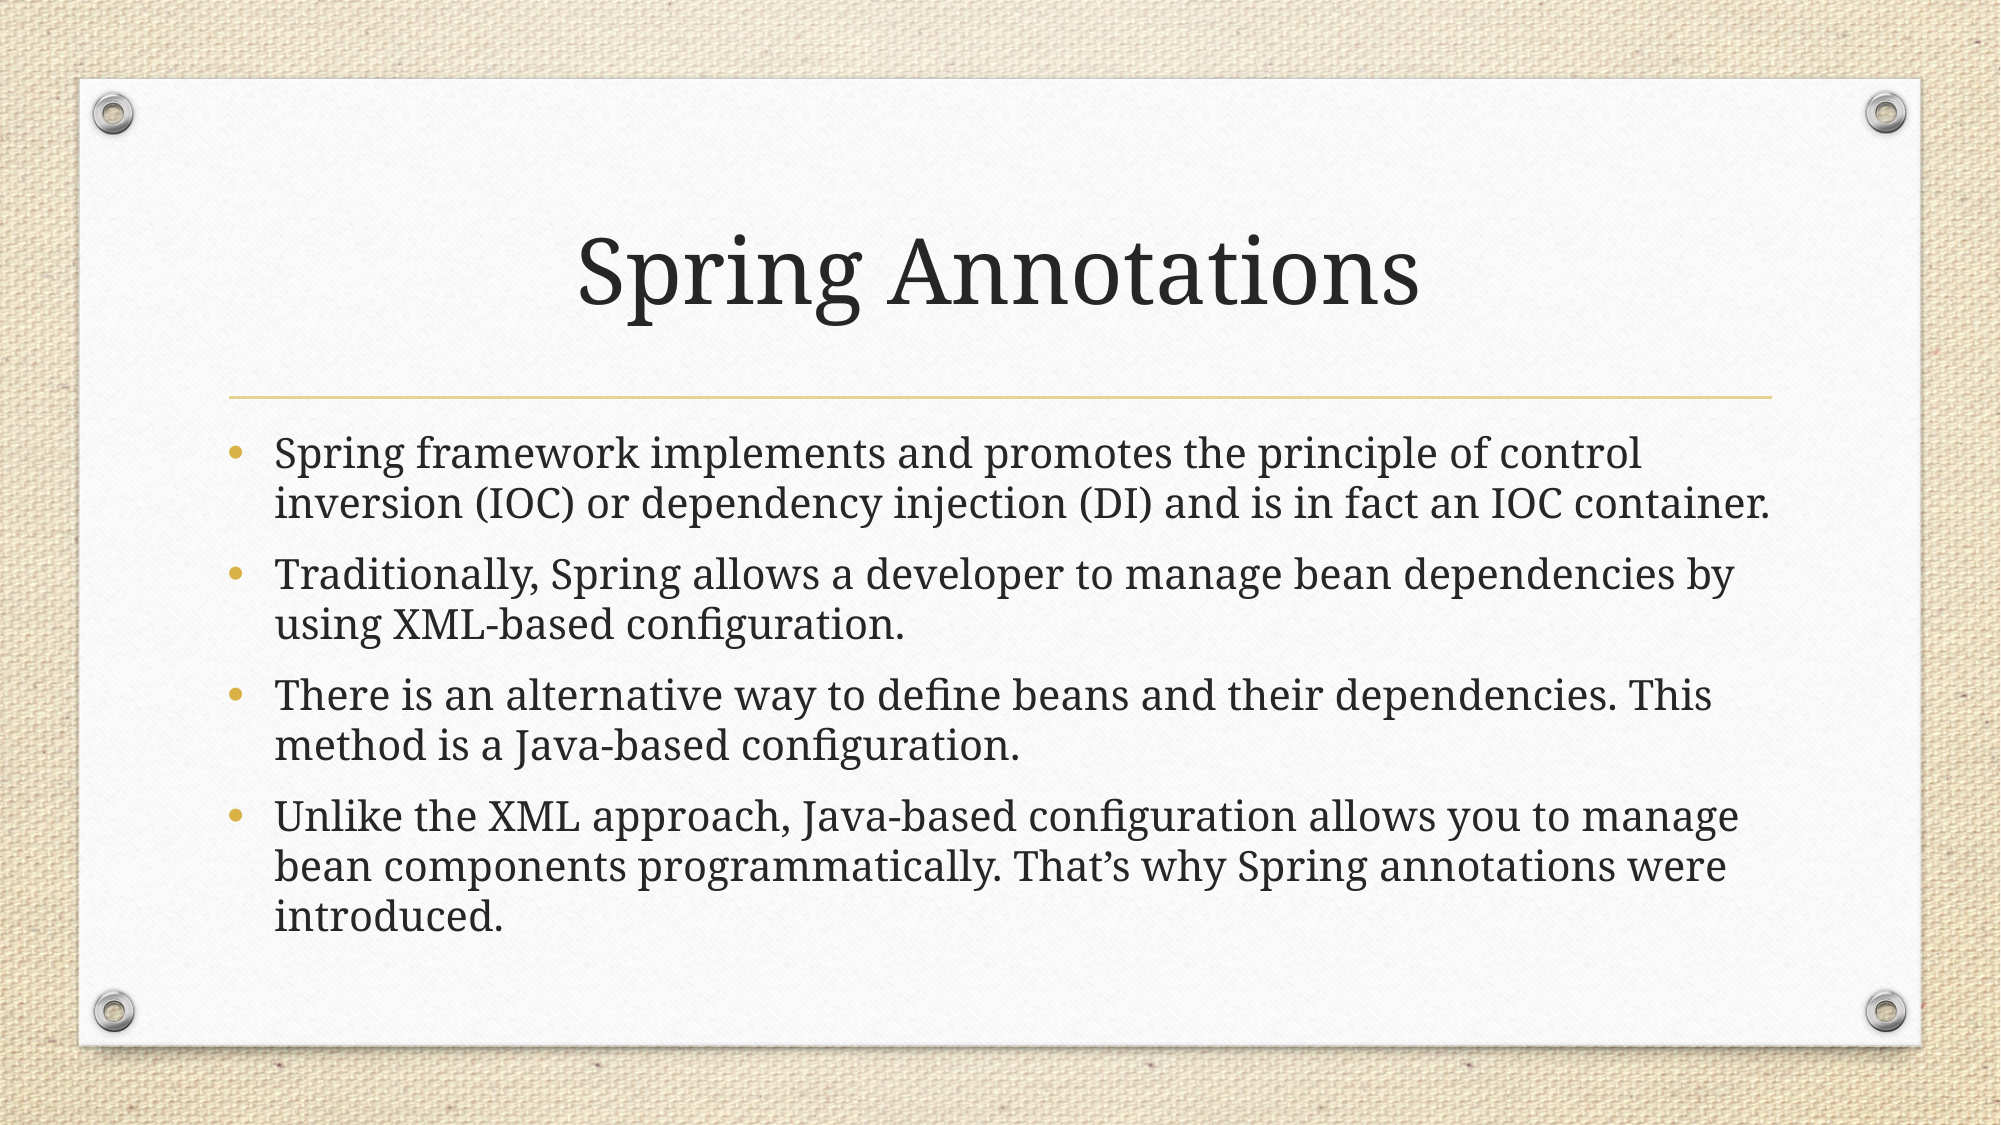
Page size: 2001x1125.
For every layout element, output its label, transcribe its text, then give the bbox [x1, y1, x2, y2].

list Spring framework implements and promotes the principle of control inversion (IOC) or dependency injection (DI) and is in fact an IOC container. Traditionally, Spring allows a developer to manage bean dependencies by using XML-based configuration. There is an alternative way to define beans and their dependencies. This method is a Java-based configuration. Unlike the XML approach, Java-based configuration allows you to manage bean components programmatically. That’s why Spring annotations were introduced. [212, 419, 1788, 964]
picture [0, 0, 2001, 1125]
title Spring Annotations [212, 161, 1788, 375]
